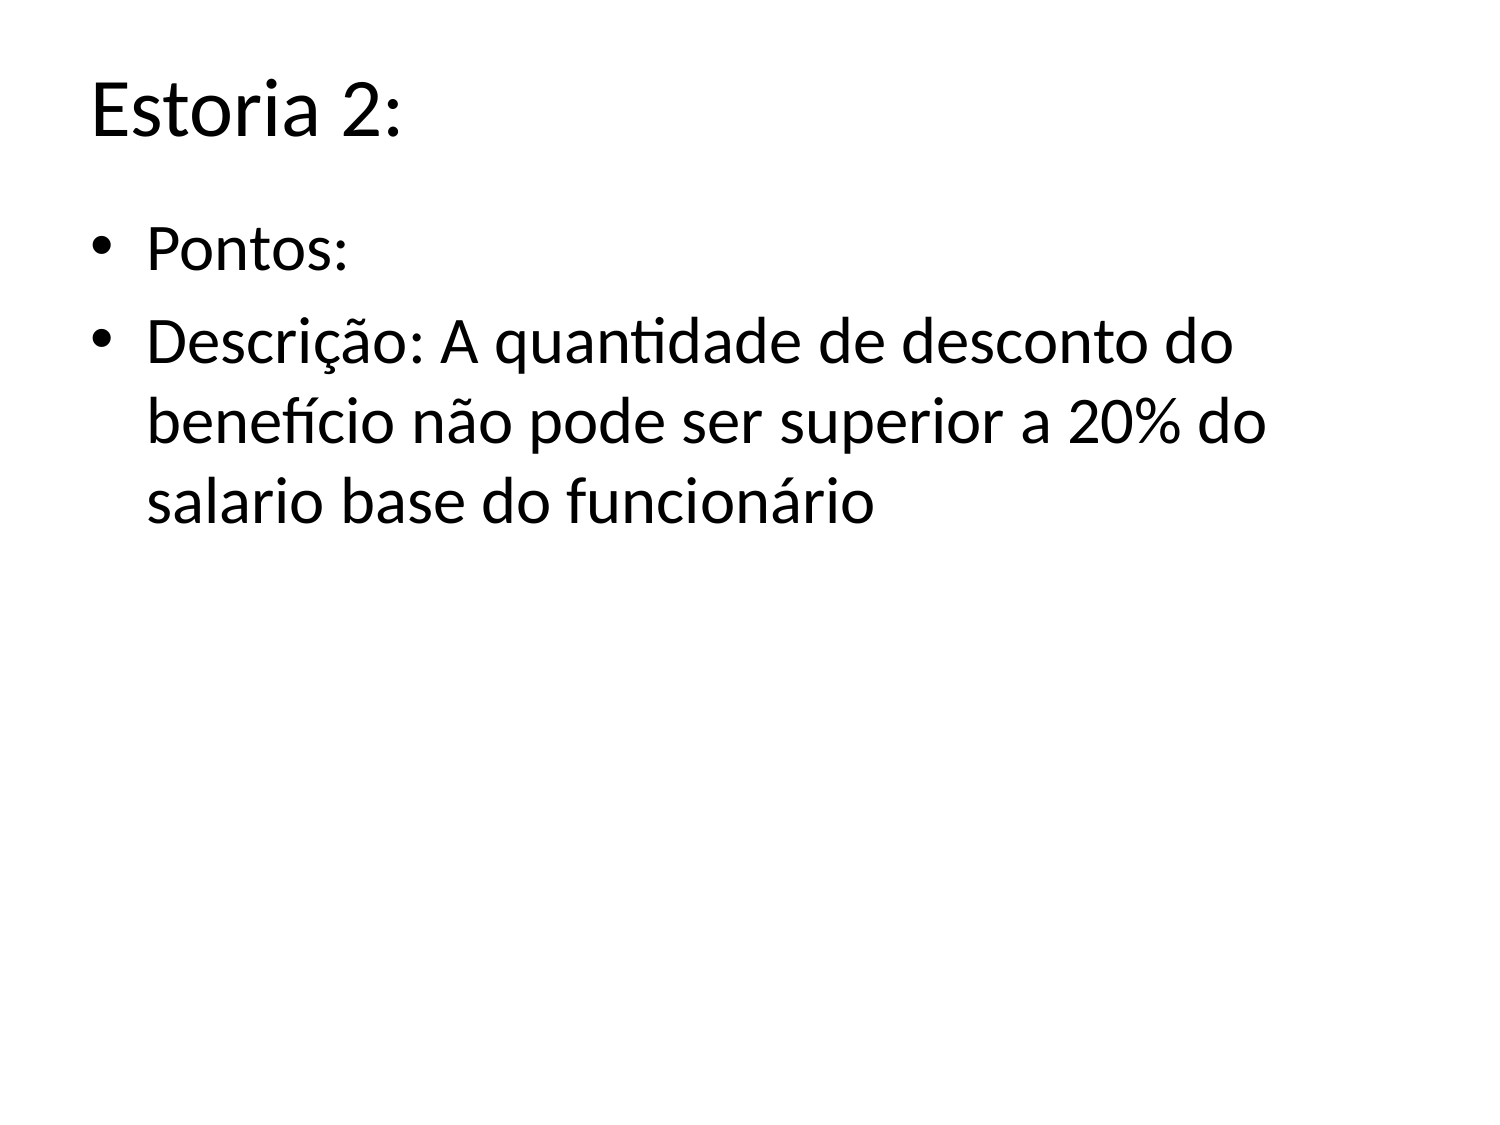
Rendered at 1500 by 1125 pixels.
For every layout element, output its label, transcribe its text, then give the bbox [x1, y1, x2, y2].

list Pontos: Descrição: A quantidade de desconto do benefício não pode ser superior a 20% do salario base do funcionário [75, 196, 1425, 1005]
title Estoria 2: [75, 45, 1425, 161]
